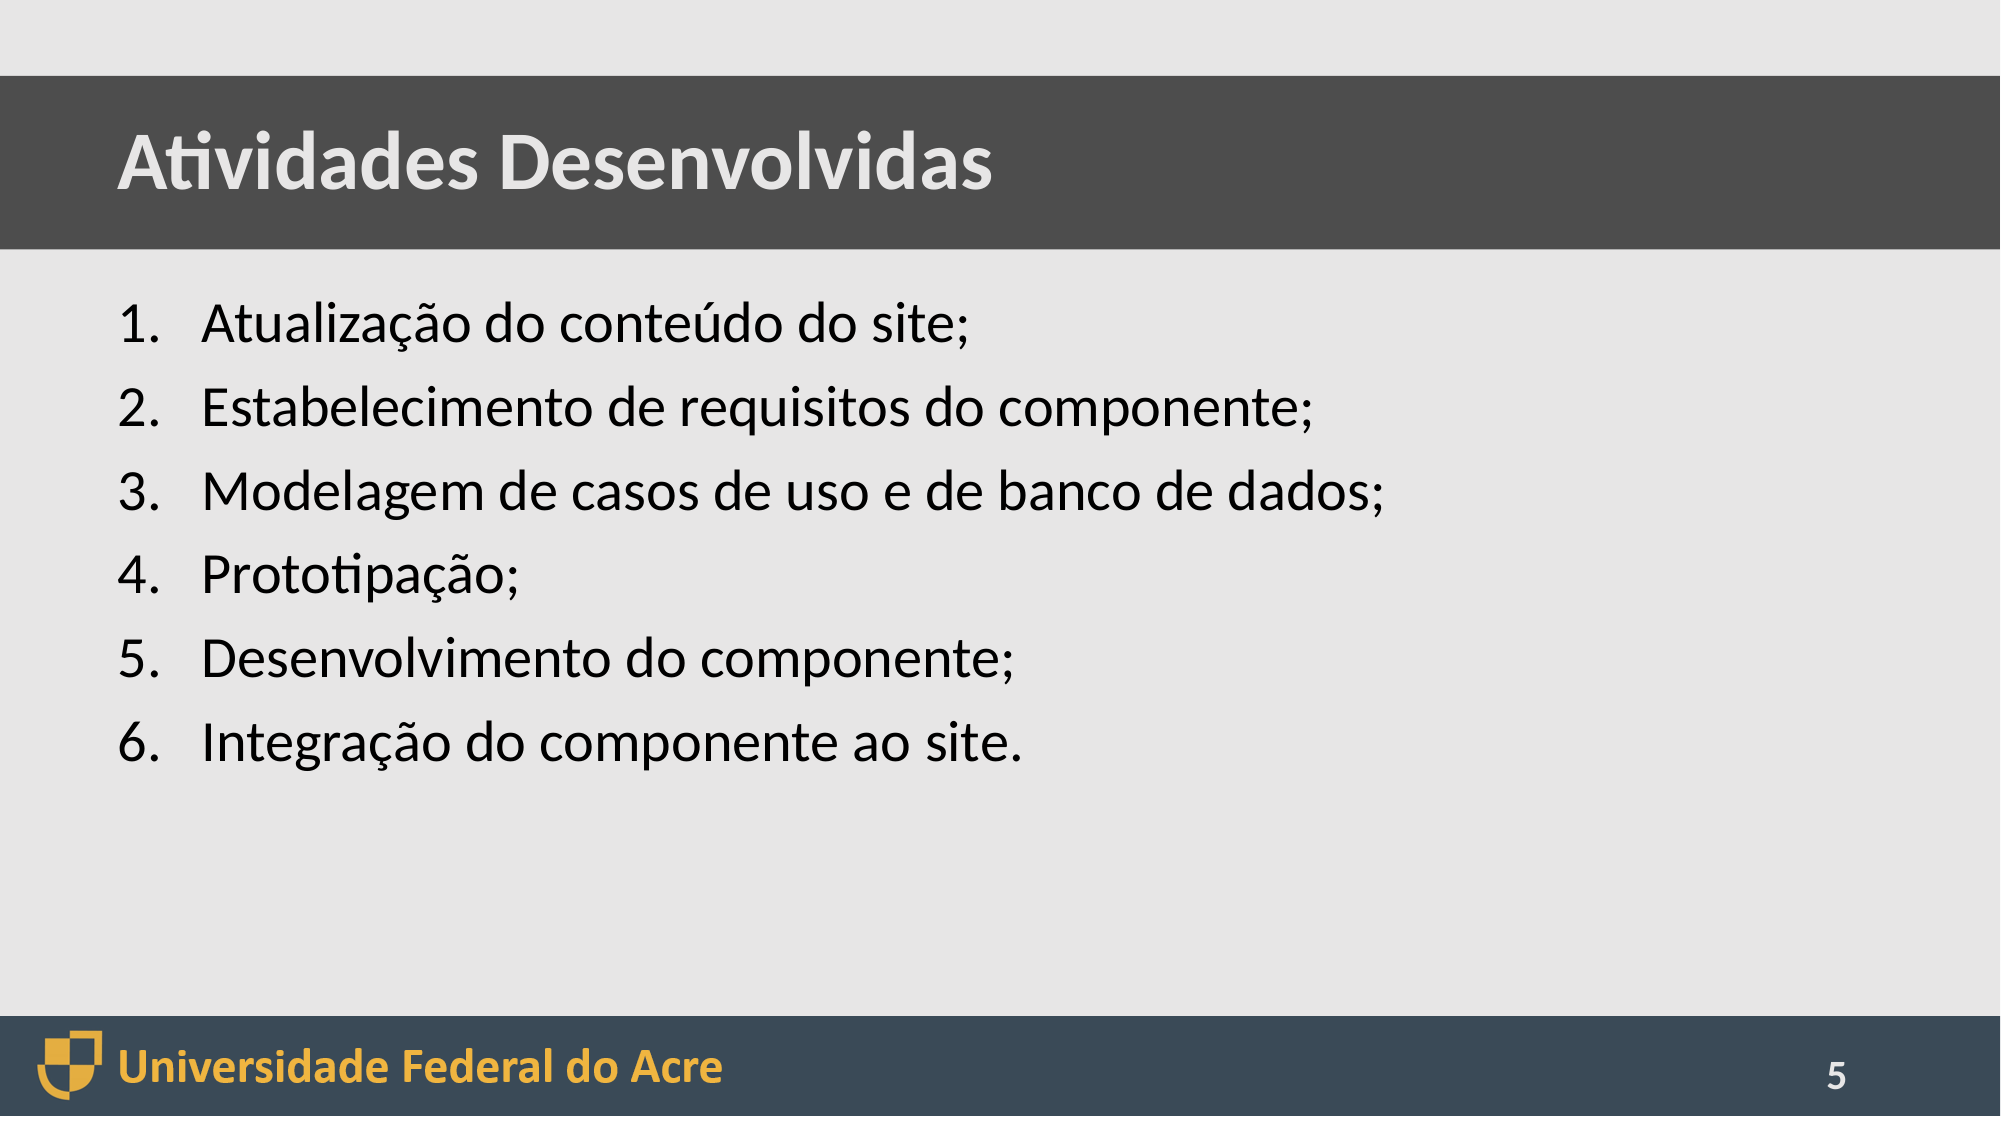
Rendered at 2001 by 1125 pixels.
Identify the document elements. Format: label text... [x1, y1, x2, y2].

picture [0, 0, 2001, 1125]
slide_number 5 [1412, 1042, 1863, 1103]
list Atualização do conteúdo do site; Estabelecimento de requisitos do componente; Modelagem de casos de uso e de banco de dados; Prototipação; Desenvolvimento do componente; Integração do componente ao site. [102, 284, 1886, 993]
title Atividades Desenvolvidas [102, 75, 1886, 250]
